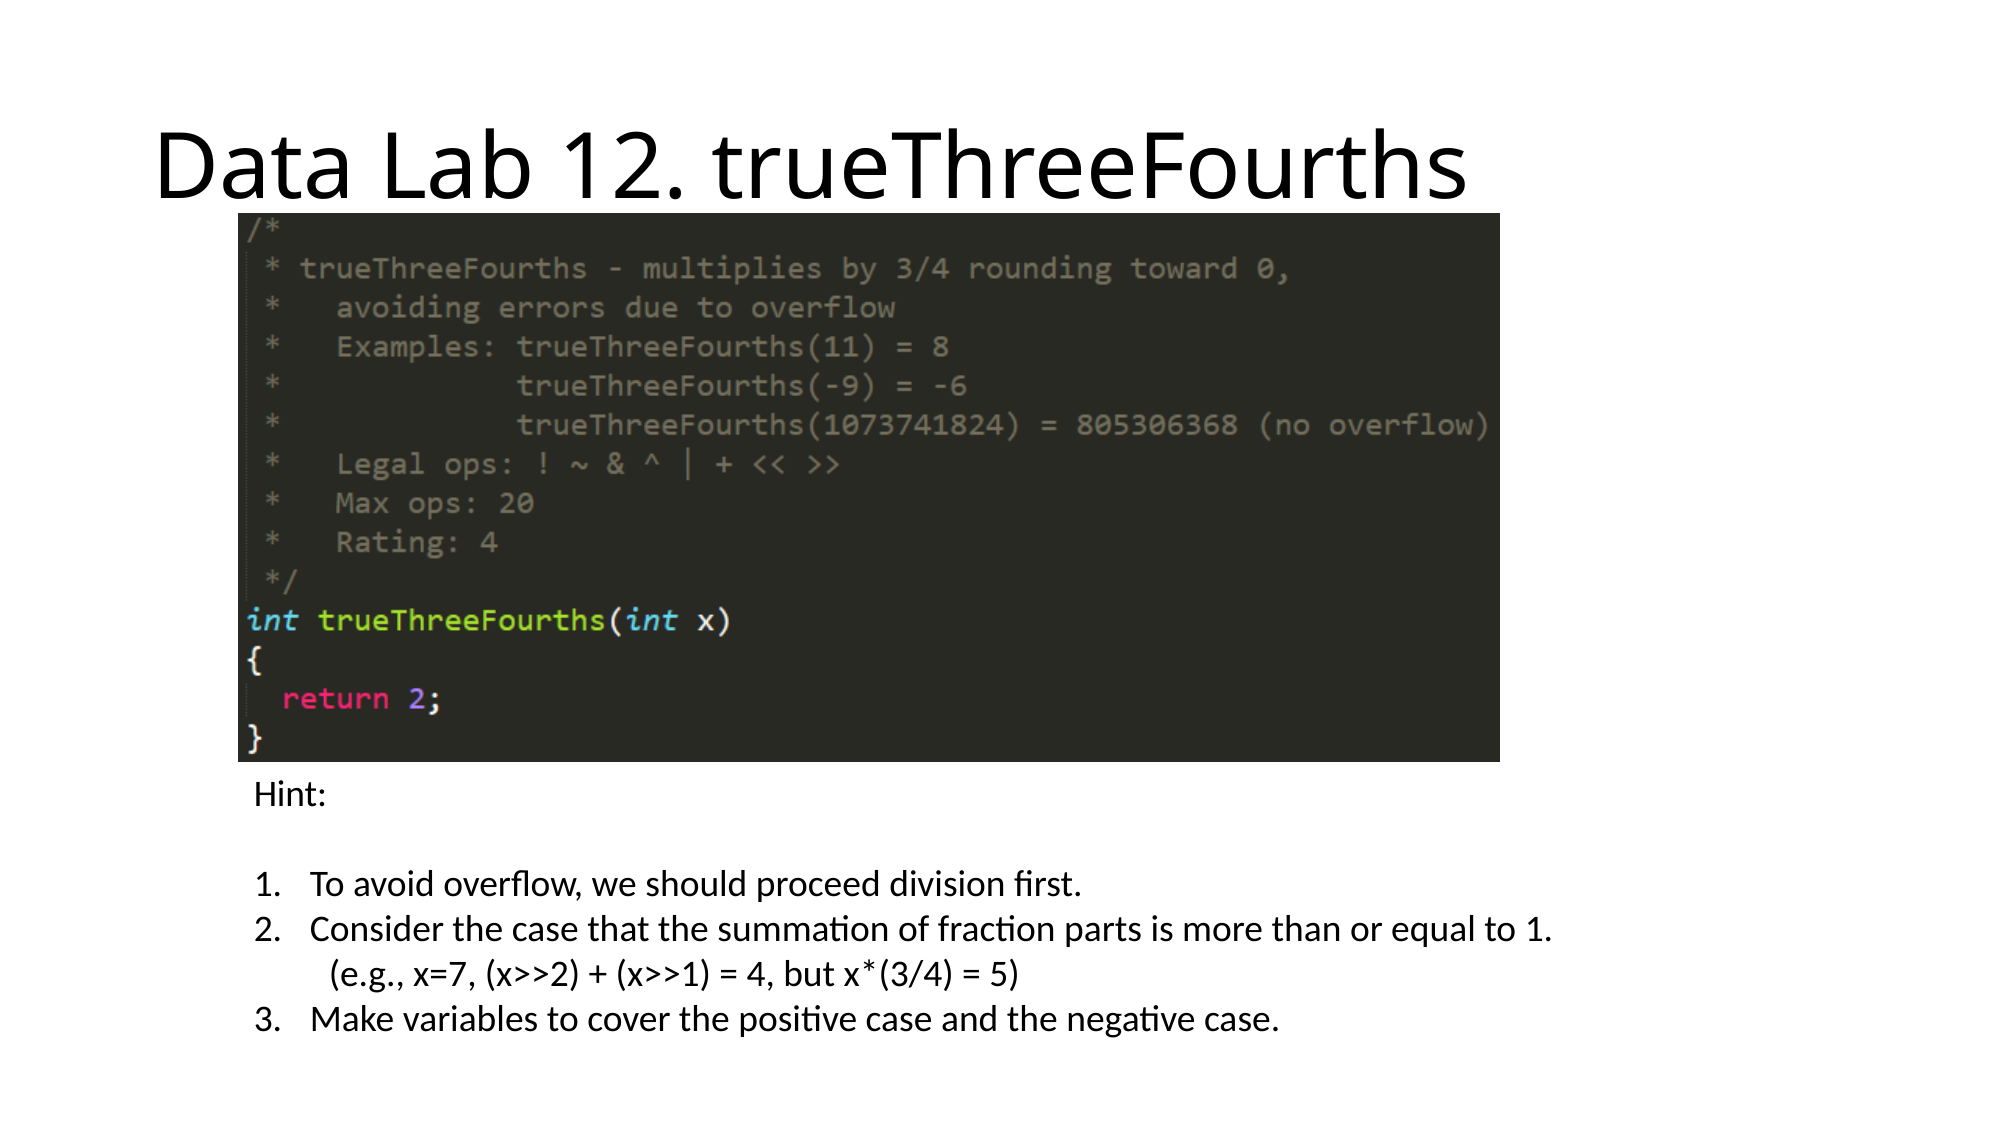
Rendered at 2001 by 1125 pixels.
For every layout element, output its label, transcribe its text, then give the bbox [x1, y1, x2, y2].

title Data Lab 12. trueThreeFourths [137, 59, 1863, 278]
picture [238, 213, 1500, 762]
text_box Hint: To avoid overflow, we should proceed division first. Consider the case that the summation of fraction parts is more than or equal to 1. (e.g., x=7, (x>>2) + (x>>1) = 4, but x*(3/4) = 5) Make variables to cover the positive case and the negative case. [238, 761, 1932, 1047]
